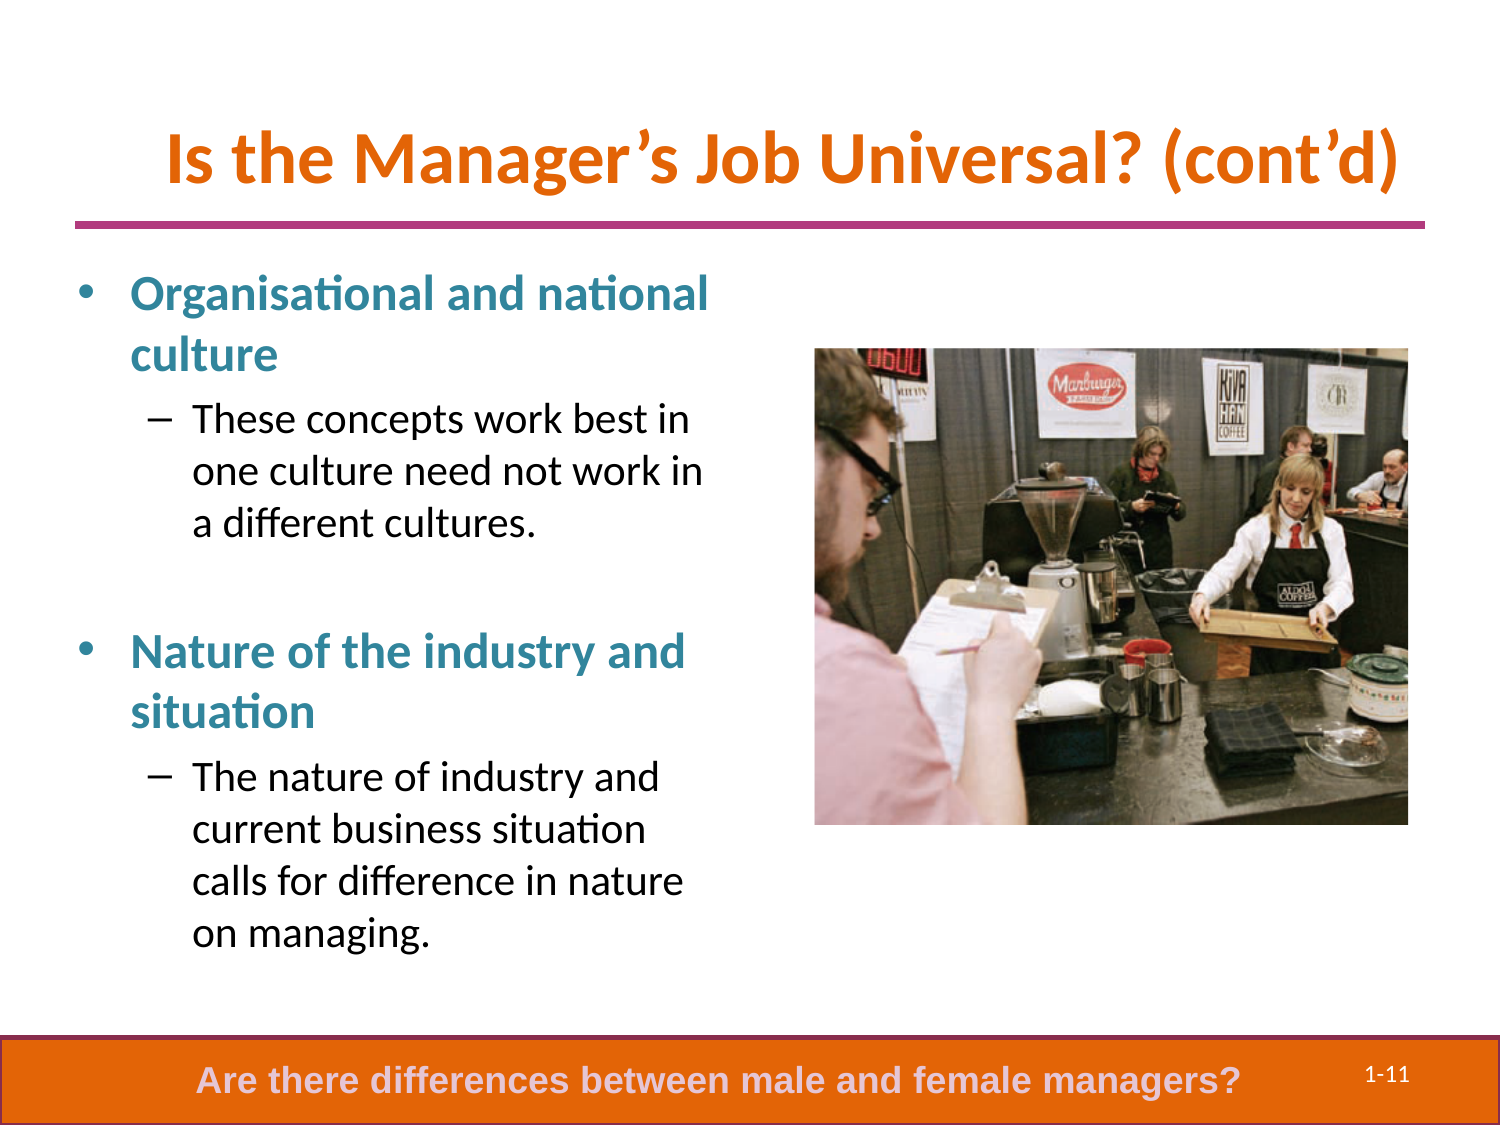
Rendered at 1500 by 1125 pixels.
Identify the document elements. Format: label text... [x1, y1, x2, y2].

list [812, 347, 1409, 826]
title Is the Manager’s Job Universal? (cont’d) [149, 59, 1500, 248]
slide_number 1-11 [1074, 1042, 1425, 1103]
list Organisational and national culture These concepts work best in one culture need not work in a different cultures. Nature of the industry and situation The nature of industry and current business situation calls for difference in nature on managing. [62, 252, 738, 968]
text_box Are there differences between male and female managers? [180, 1048, 1258, 1108]
